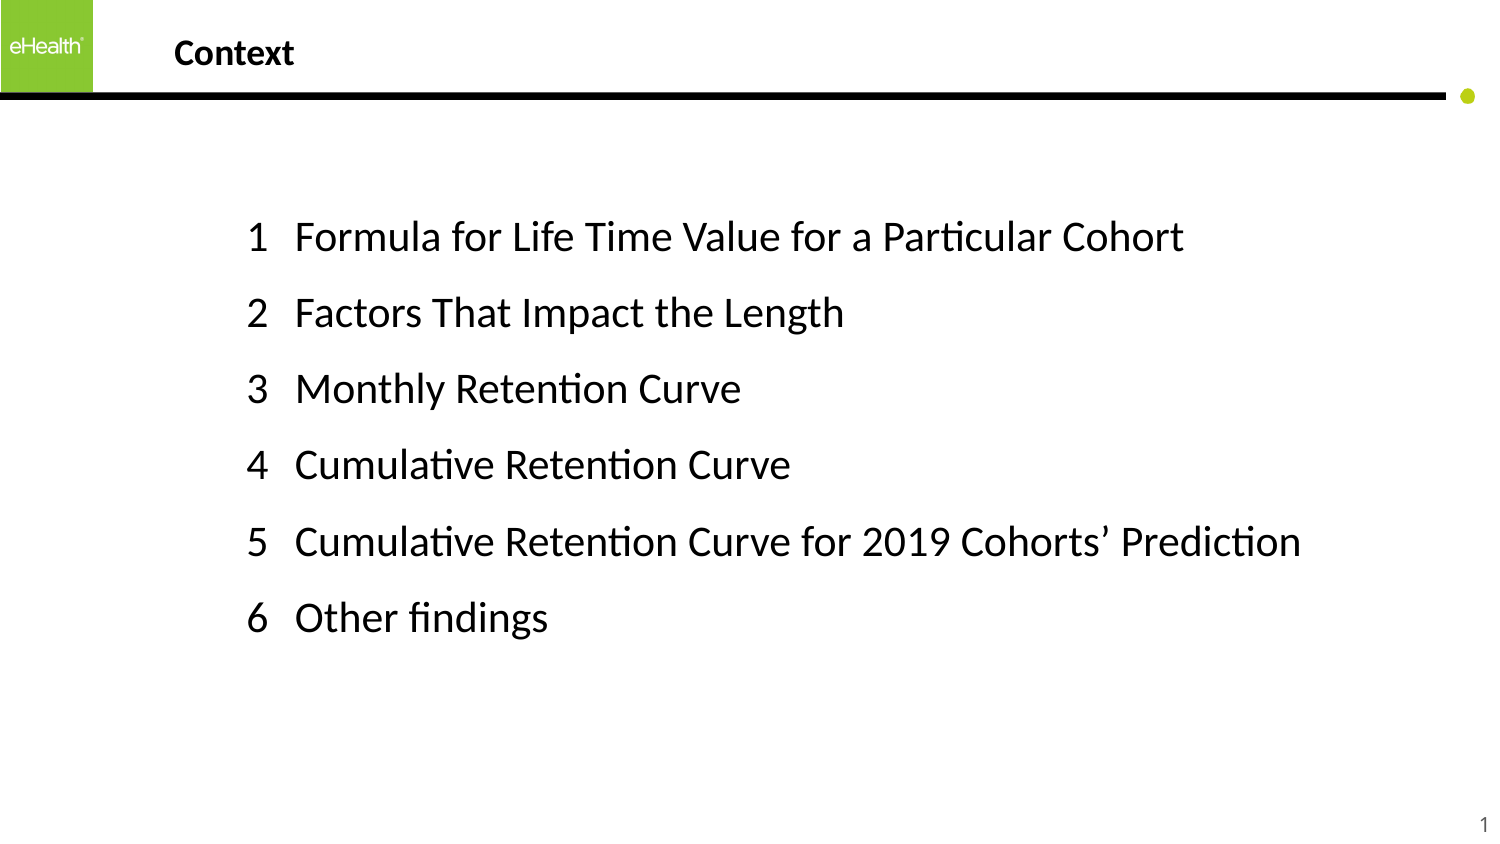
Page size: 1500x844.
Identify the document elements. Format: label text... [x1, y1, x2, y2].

text_box 1 [1472, 811, 1497, 837]
text_box Context [127, 25, 1425, 73]
picture [0, 0, 93, 92]
picture [1460, 88, 1475, 104]
list Formula for Life Time Value for a Particular Cohort Factors That Impact the Length Monthly Retention Curve Cumulative Retention Curve Cumulative Retention Curve for 2019 Cohorts’ Prediction Other findings [199, 184, 1363, 683]
